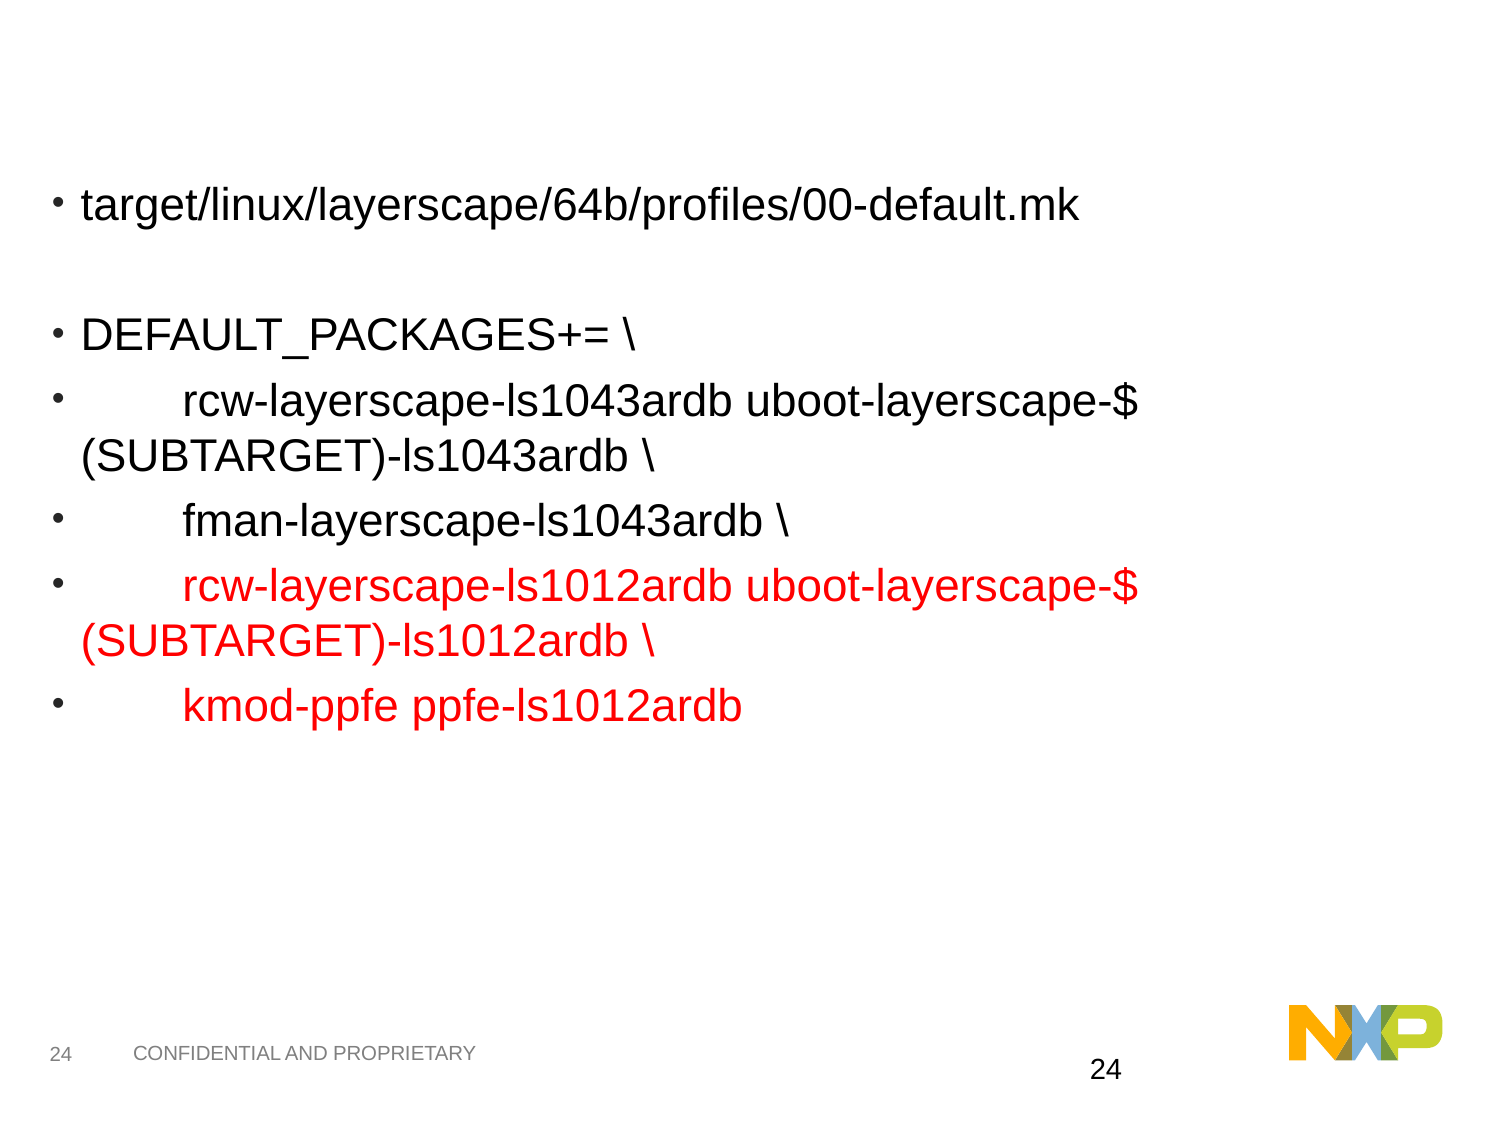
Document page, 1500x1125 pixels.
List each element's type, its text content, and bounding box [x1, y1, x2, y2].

list target/linux/layerscape/64b/profiles/00-default.mk DEFAULT_PACKAGES+= \ rcw-layerscape-ls1043ardb uboot-layerscape-$(SUBTARGET)-ls1043ardb \ fman-layerscape-ls1043ardb \ rcw-layerscape-ls1012ardb uboot-layerscape-$(SUBTARGET)-ls1012ardb \ kmod-ppfe ppfe-ls1012ardb [36, 167, 1470, 933]
slide_number 23 [1074, 1042, 1425, 1103]
